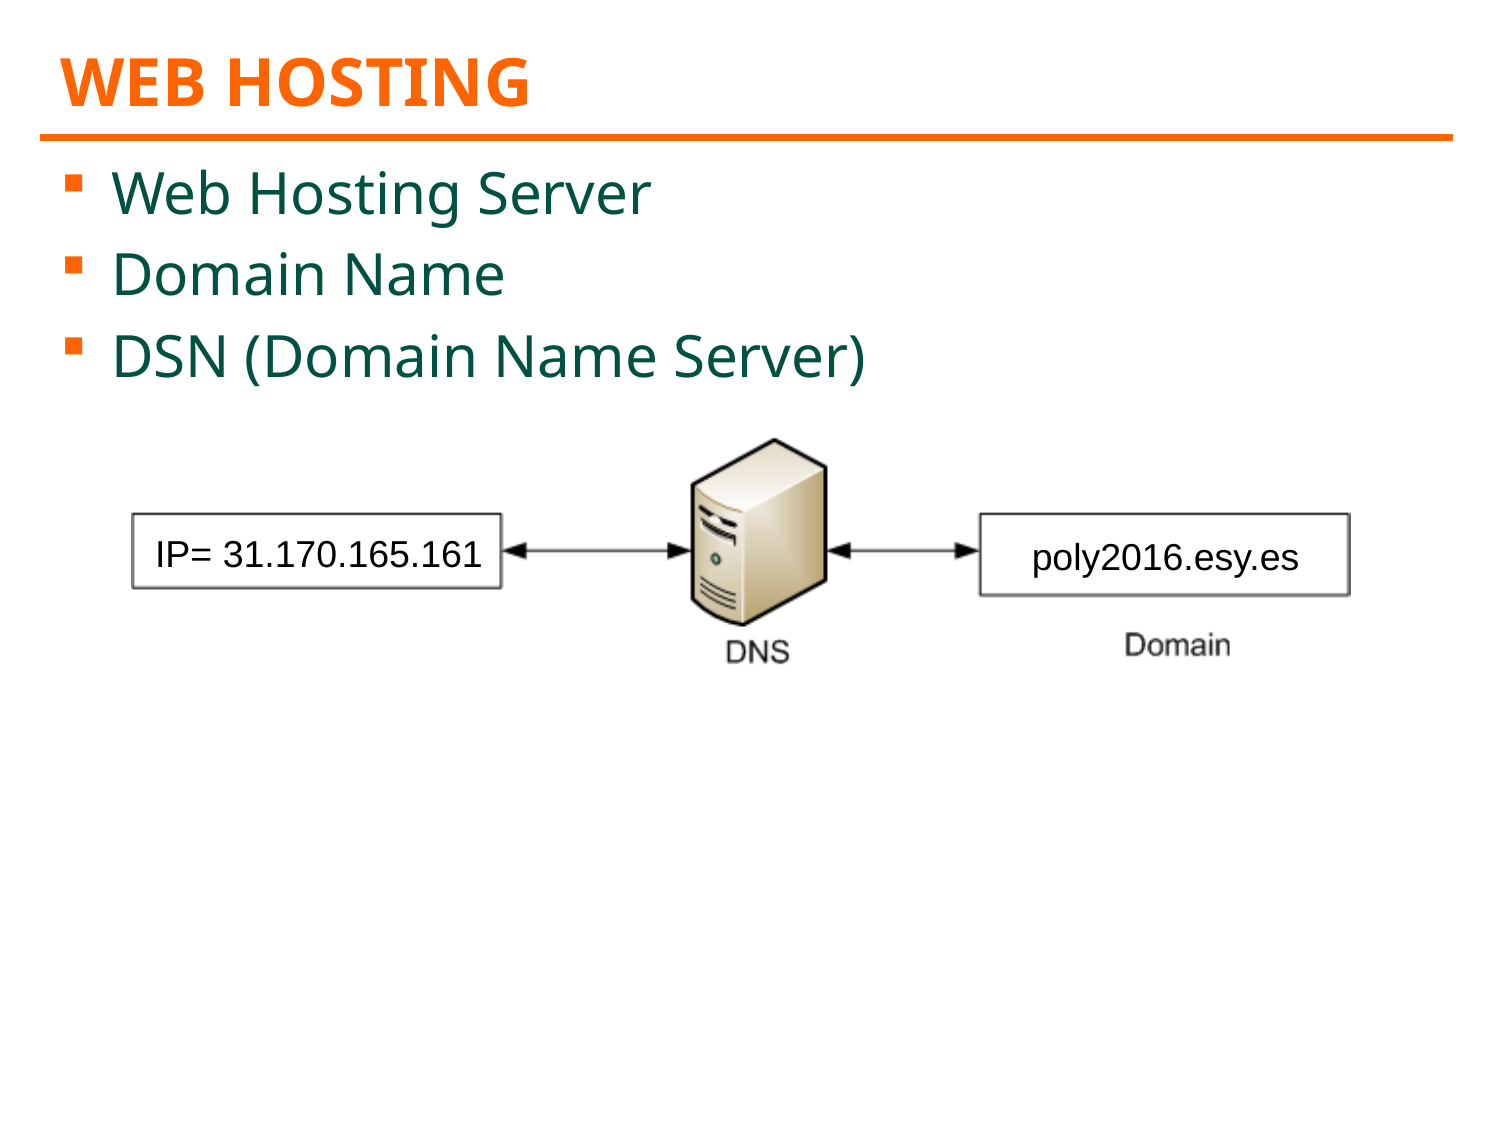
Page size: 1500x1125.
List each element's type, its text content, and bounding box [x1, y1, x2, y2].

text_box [131, 437, 1351, 674]
title Web hosting [40, 29, 1454, 130]
list Web Hosting Server Domain Name DSN (Domain Name Server) [40, 145, 1454, 700]
